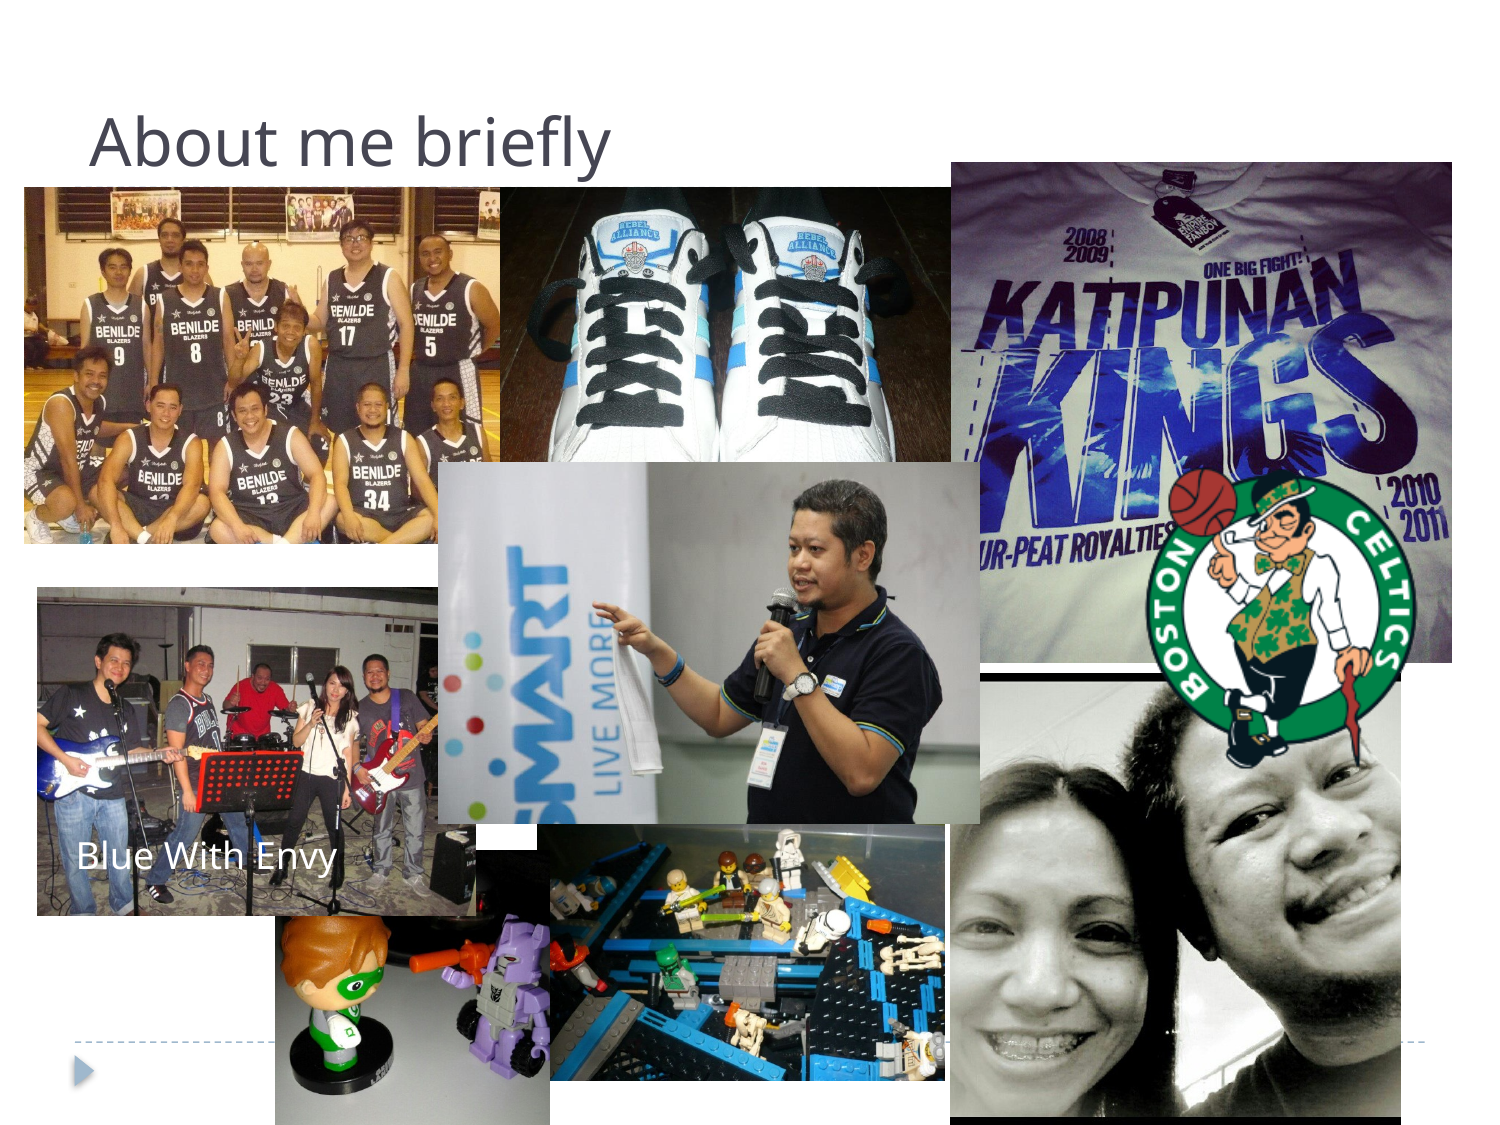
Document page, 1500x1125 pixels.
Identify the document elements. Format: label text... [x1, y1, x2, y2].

title About me briefly [75, 24, 1425, 187]
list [438, 462, 981, 824]
picture [24, 162, 1452, 1125]
picture [556, 1076, 566, 1081]
picture [37, 587, 946, 1125]
